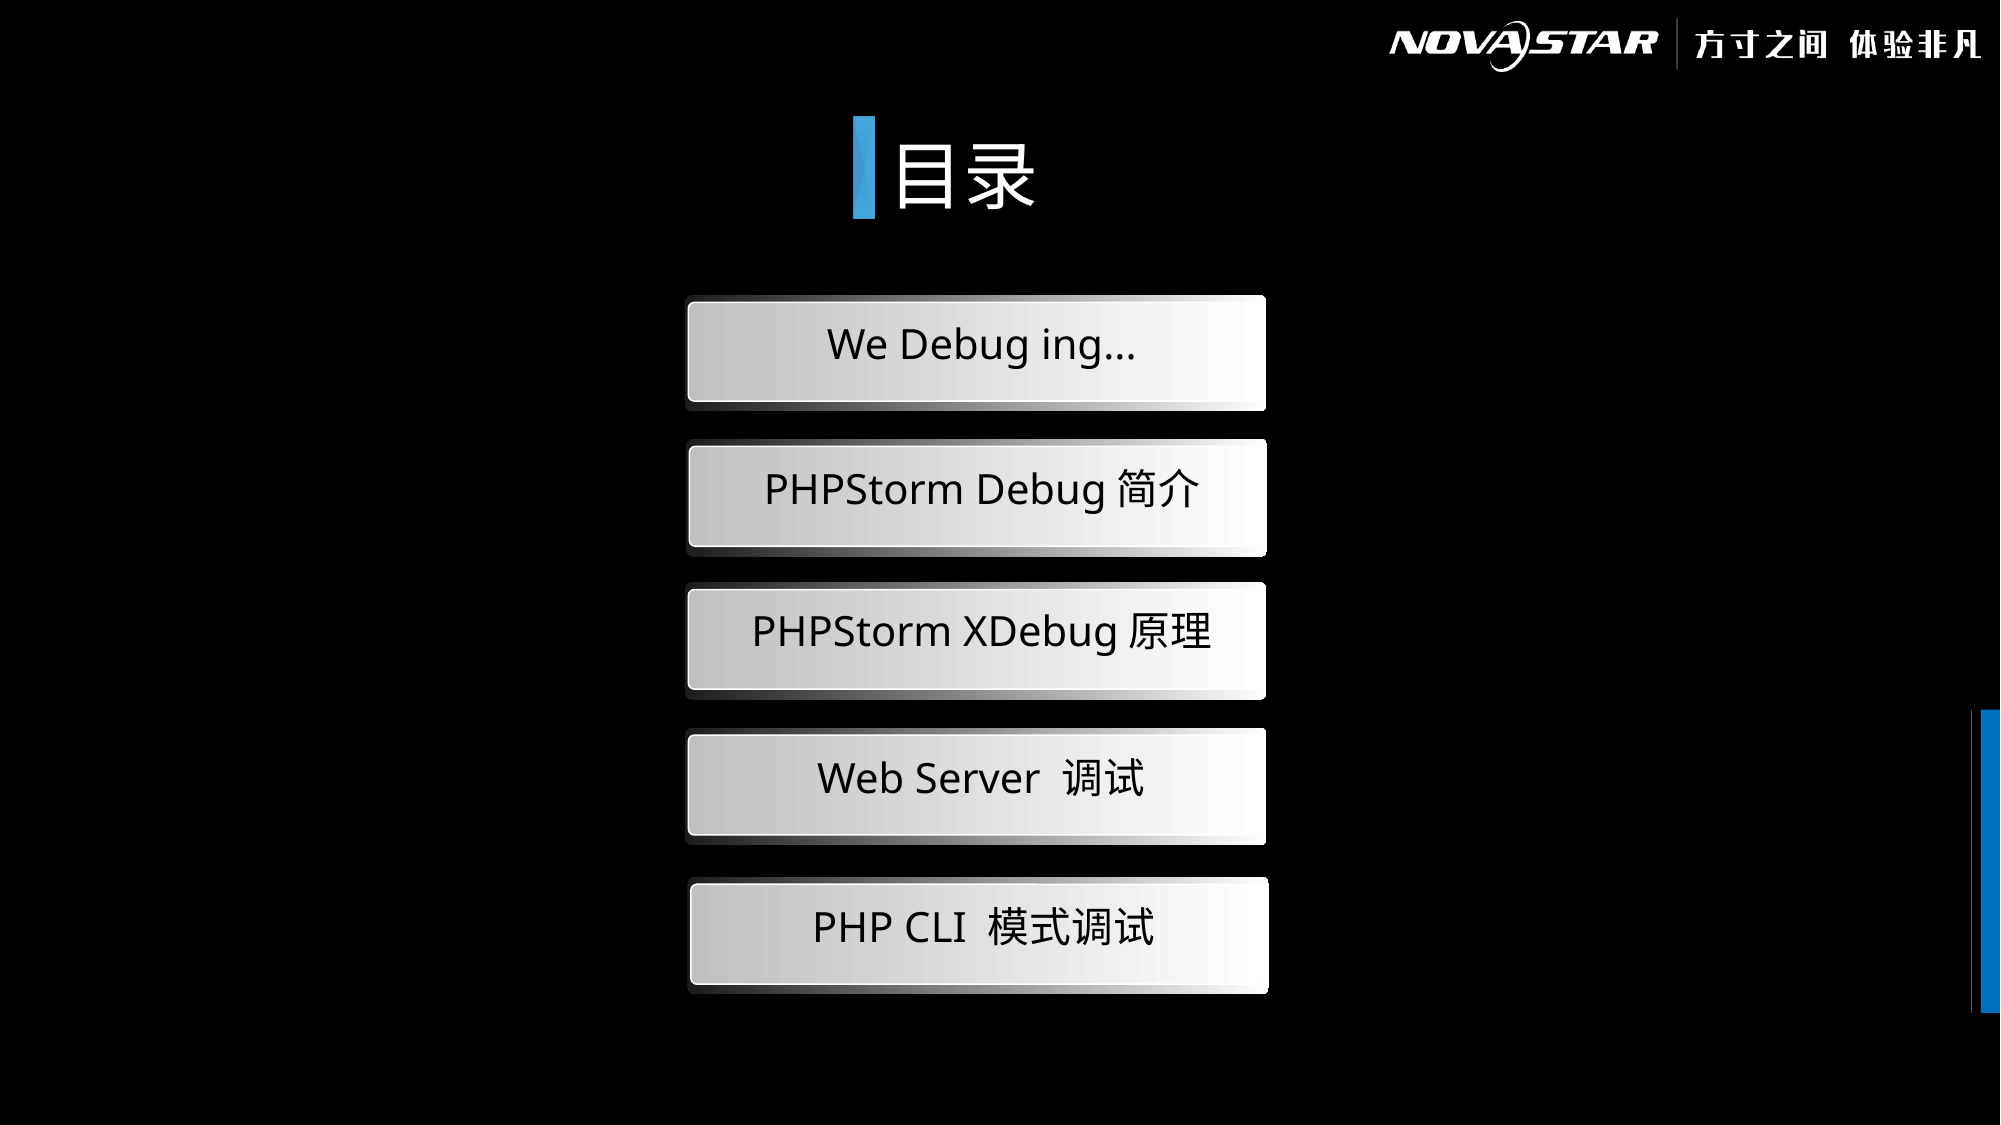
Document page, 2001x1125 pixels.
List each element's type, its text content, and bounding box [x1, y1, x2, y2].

picture [813, 117, 916, 218]
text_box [687, 876, 1269, 995]
picture [1389, 18, 1981, 72]
title 目录 [625, 130, 1303, 228]
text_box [685, 727, 1267, 887]
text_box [684, 295, 1267, 412]
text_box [685, 438, 1268, 598]
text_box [684, 582, 1267, 700]
